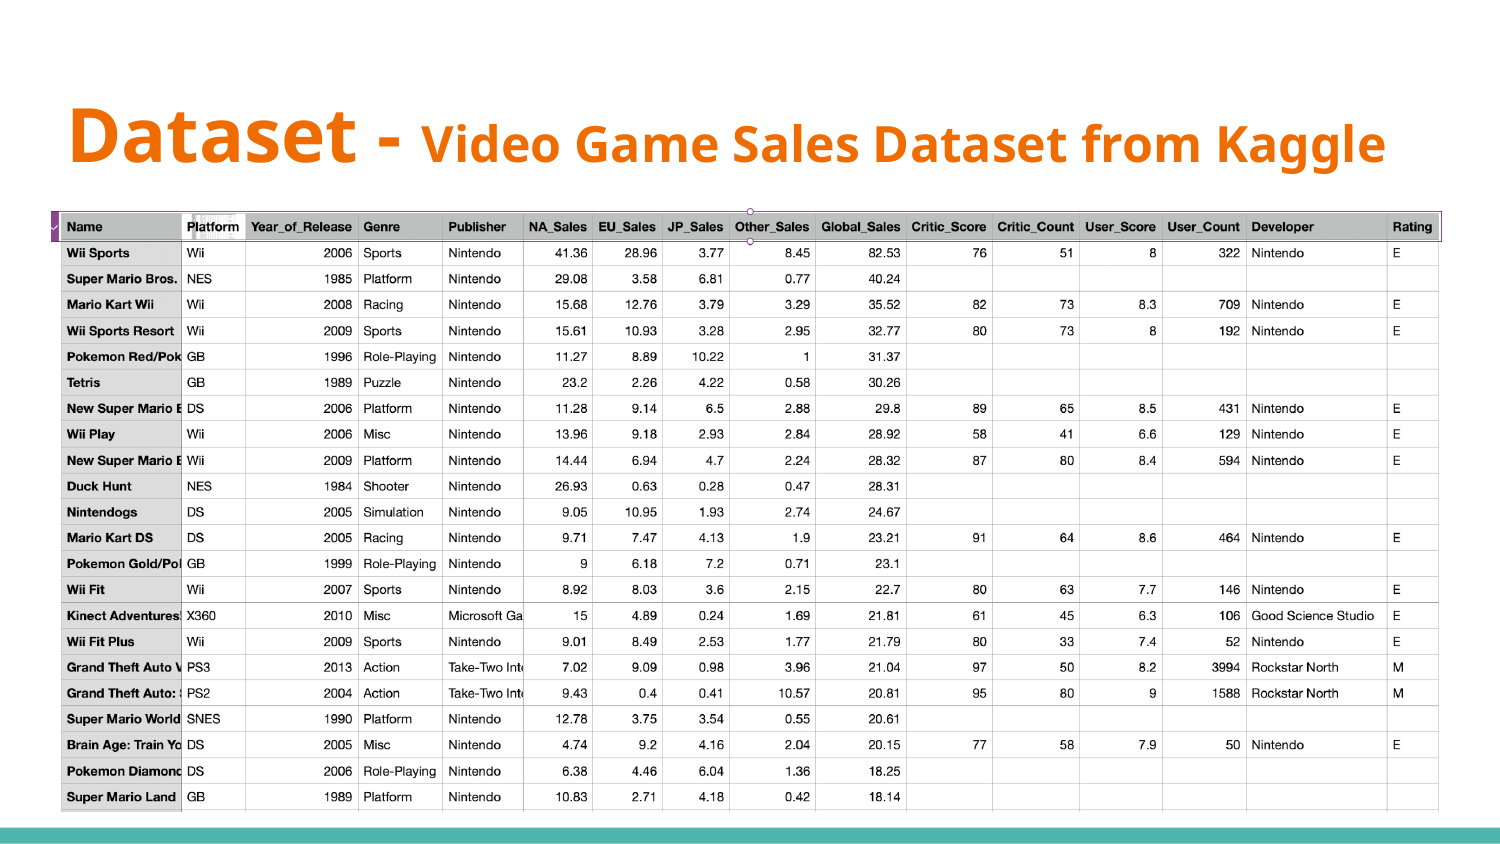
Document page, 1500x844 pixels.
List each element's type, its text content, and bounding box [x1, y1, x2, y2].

picture [50, 203, 1450, 812]
title Dataset - Video Game Sales Dataset from Kaggle [51, 72, 1449, 189]
